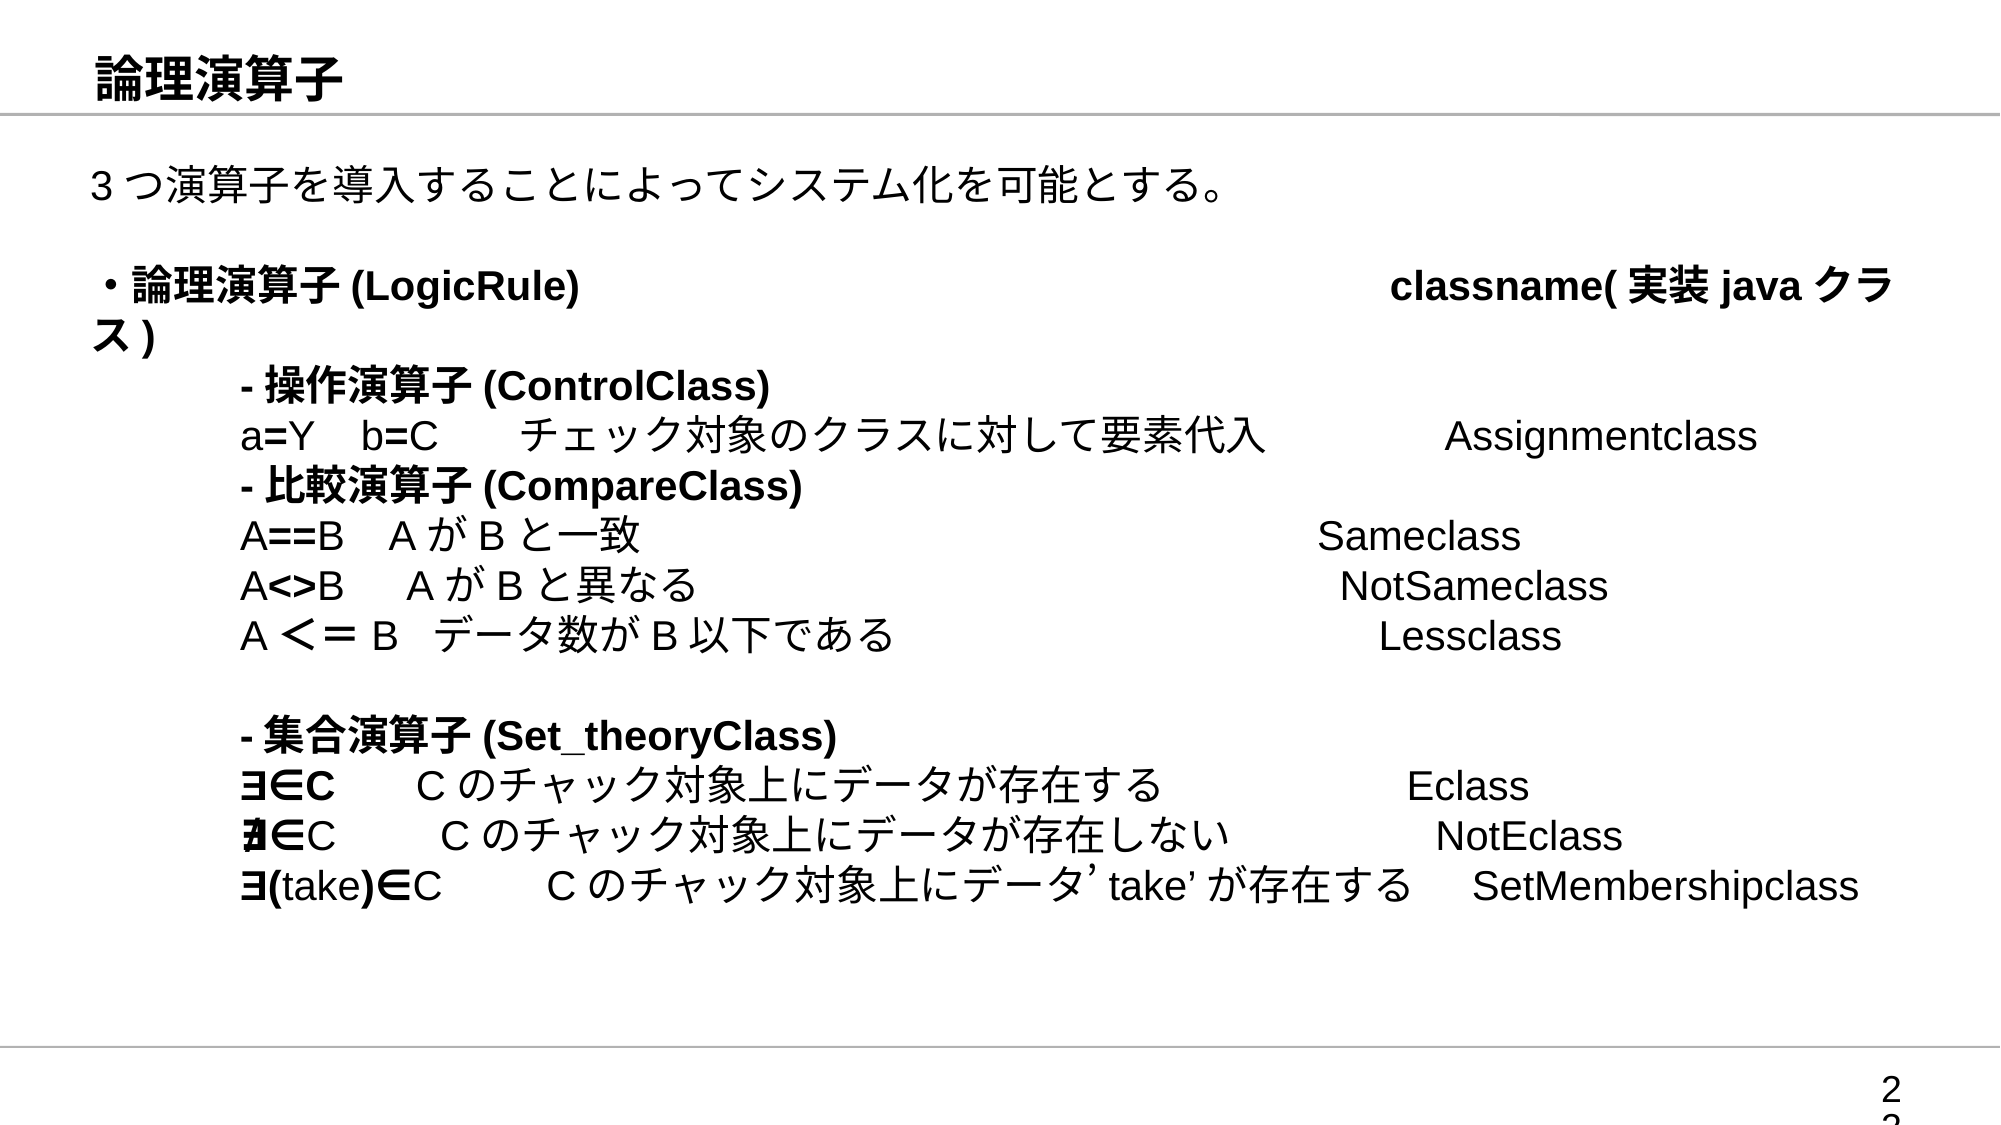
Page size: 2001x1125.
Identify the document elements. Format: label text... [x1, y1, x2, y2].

title 論理演算子 [0, 0, 2000, 114]
text_box 3つ演算子を導入することによってシステム化を可能とする。 ・論理演算子(LogicRule) classname(実装javaクラス) -操作演算子(ControlClass) a=Y b=C チェック対象のクラスに対して要素代入 Assignmentclass -比較演算子(CompareClass) A==B AがBと一致 Sameclass A<>B AがBと異なる NotSameclass A＜＝B データ数がB以下である Lessclass -集合演算子(Set_theoryClass) Ǝ∈C Cのチャック対象上にデータが存在する Eclass ∄∈C Cのチャック対象上にデータが存在しない NotEclass Ǝ(take)∈C Cのチャック対象上にデータ’take’が存在する SetMembershipclass [75, 151, 1925, 1017]
slide_number 22 [1866, 1057, 1935, 1118]
